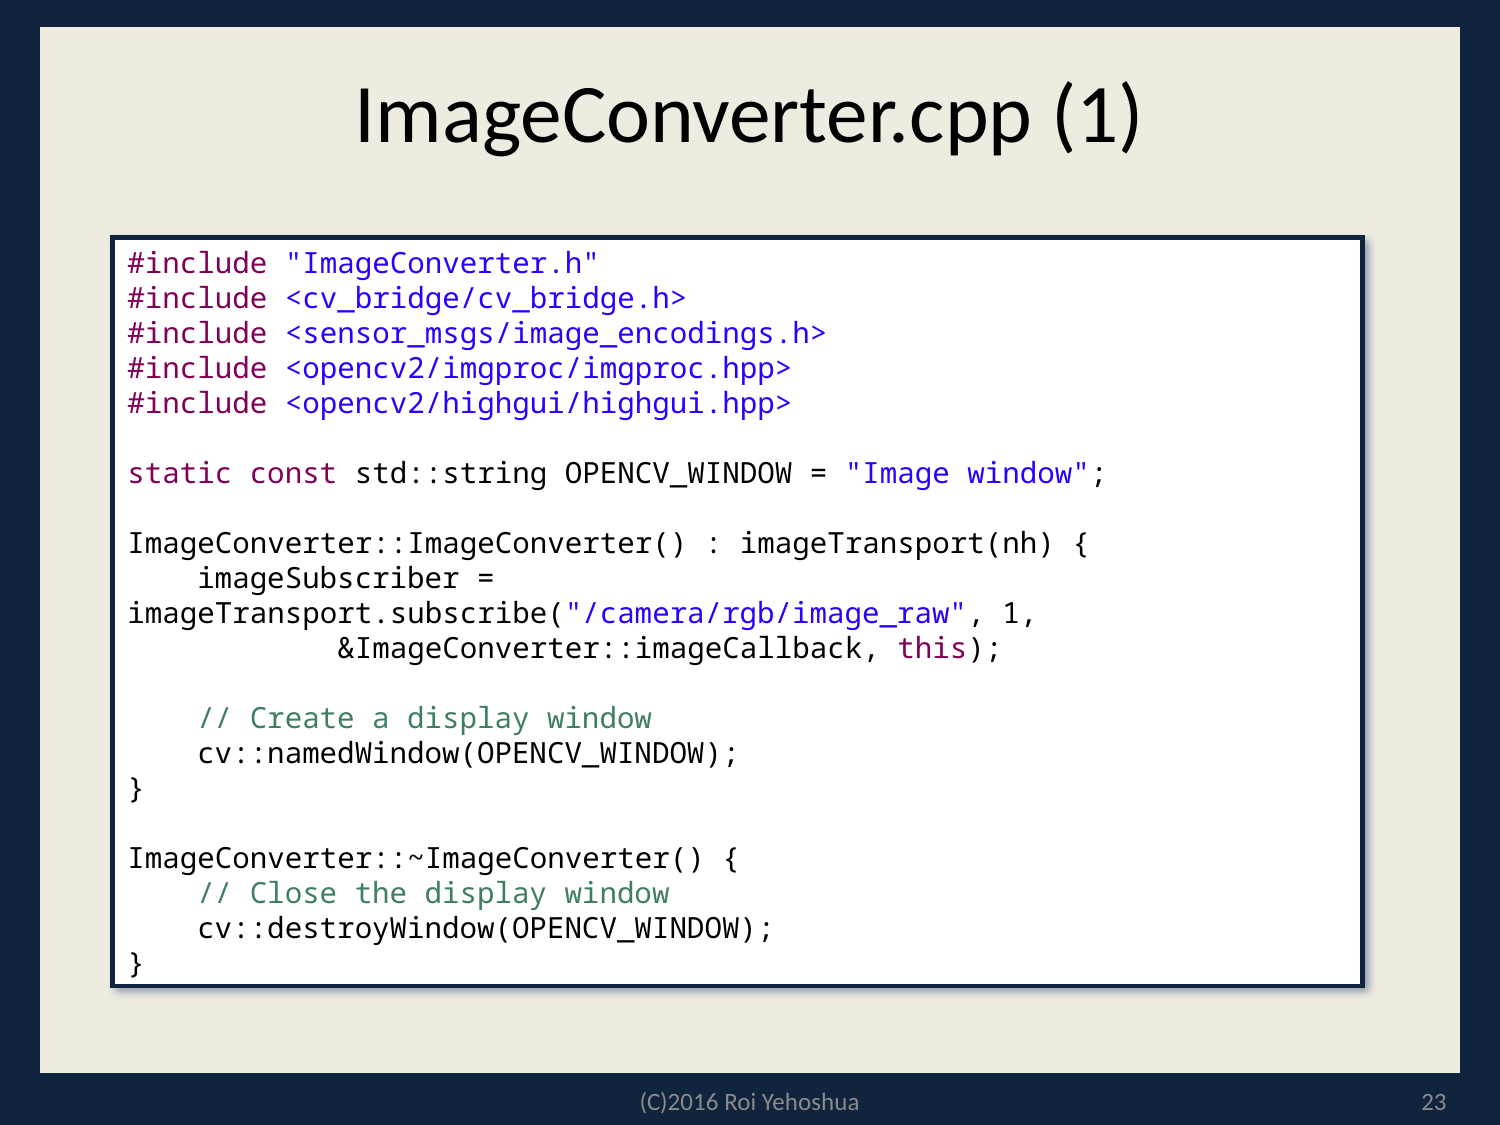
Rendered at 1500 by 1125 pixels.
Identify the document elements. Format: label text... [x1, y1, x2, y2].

slide_number 23 [1111, 1074, 1462, 1125]
text_box #include "ImageConverter.h" #include <cv_bridge/cv_bridge.h> #include <sensor_msgs/image_encodings.h> #include <opencv2/imgproc/imgproc.hpp> #include <opencv2/highgui/highgui.hpp> static const std::string OPENCV_WINDOW = "Image window"; ImageConverter::ImageConverter() : imageTransport(nh) { imageSubscriber = imageTransport.subscribe("/camera/rgb/image_raw", 1, &ImageConverter::imageCallback, this); // Create a display window cv::namedWindow(OPENCV_WINDOW); } ImageConverter::~ImageConverter() { // Close the display window cv::destroyWindow(OPENCV_WINDOW); } [112, 237, 1363, 987]
title ImageConverter.cpp (1) [37, 31, 1463, 188]
footer (C)2016 Roi Yehoshua [512, 1074, 988, 1125]
